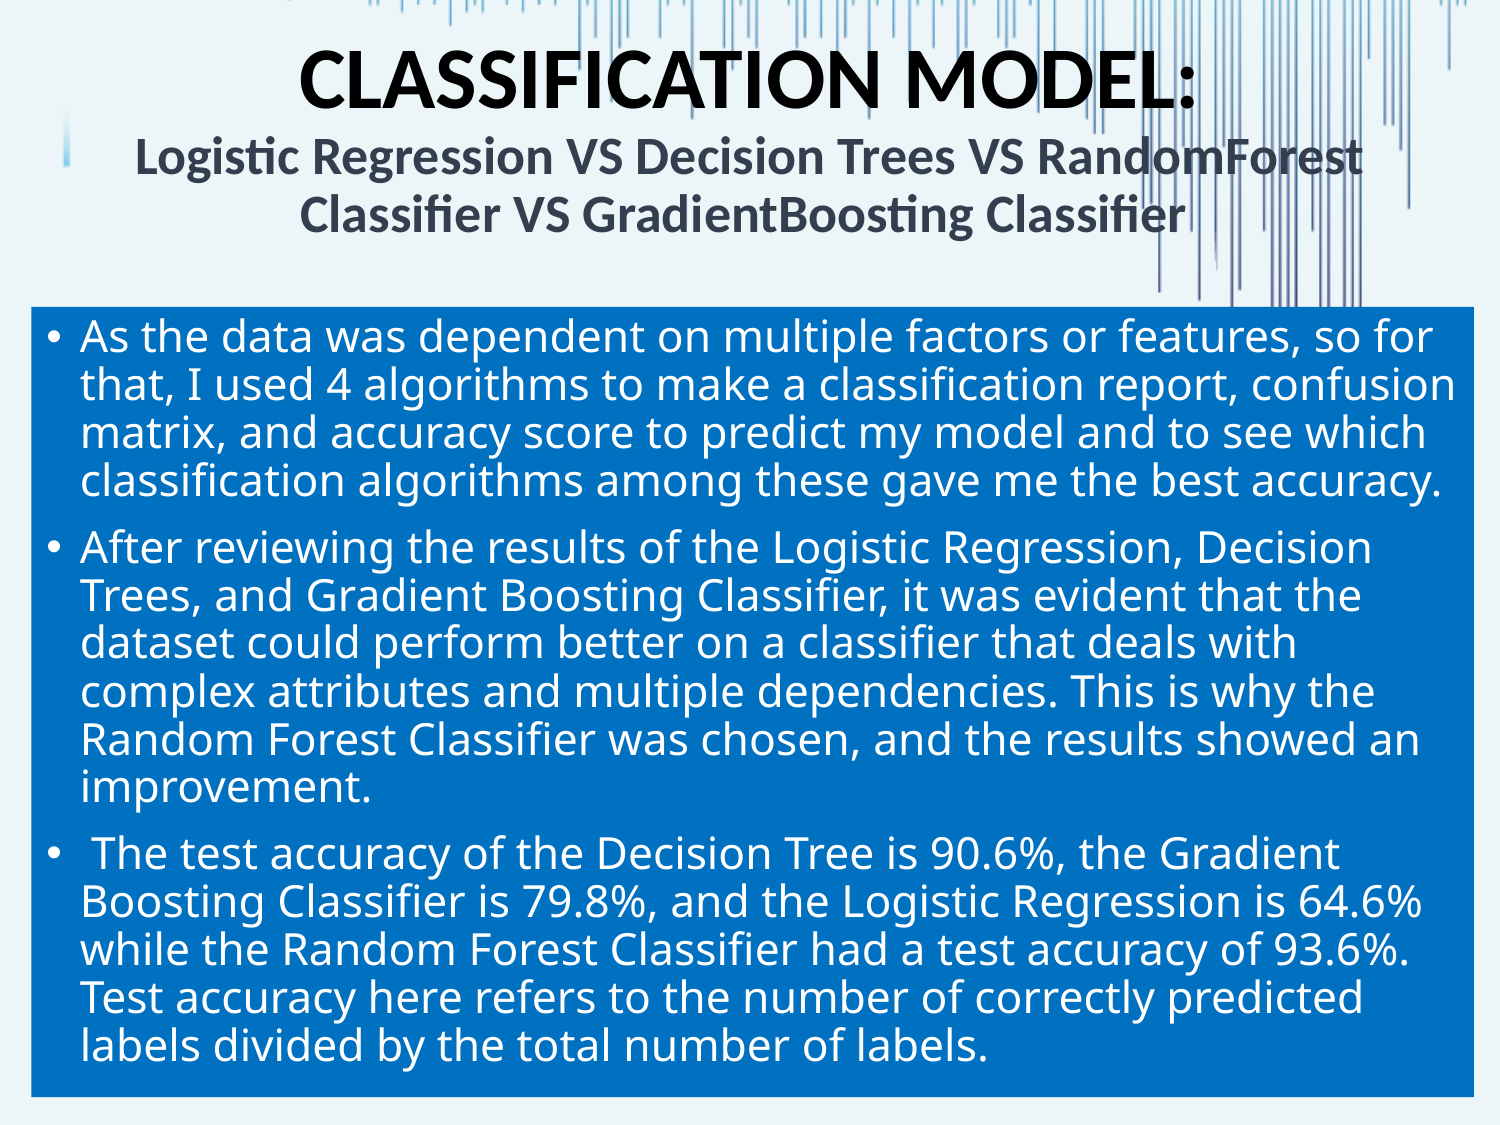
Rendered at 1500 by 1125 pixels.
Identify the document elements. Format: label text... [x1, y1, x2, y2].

list As the data was dependent on multiple factors or features, so for that, I used 4 algorithms to make a classification report, confusion matrix, and accuracy score to predict my model and to see which classification algorithms among these gave me the best accuracy. After reviewing the results of the Logistic Regression, Decision Trees, and Gradient Boosting Classifier, it was evident that the dataset could perform better on a classifier that deals with complex attributes and multiple dependencies. This is why the Random Forest Classifier was chosen, and the results showed an improvement. The test accuracy of the Decision Tree is 90.6%, the Gradient Boosting Classifier is 79.8%, and the Logistic Regression is 64.6% while the Random Forest Classifier had a test accuracy of 93.6%. Test accuracy here refers to the number of correctly predicted labels divided by the total number of labels. [31, 306, 1474, 1098]
title CLASSIFICATION MODEL: Logistic Regression VS Decision Trees VS RandomForest Classifier VS GradientBoosting Classifier [103, 0, 1397, 278]
picture [0, 0, 1500, 1125]
